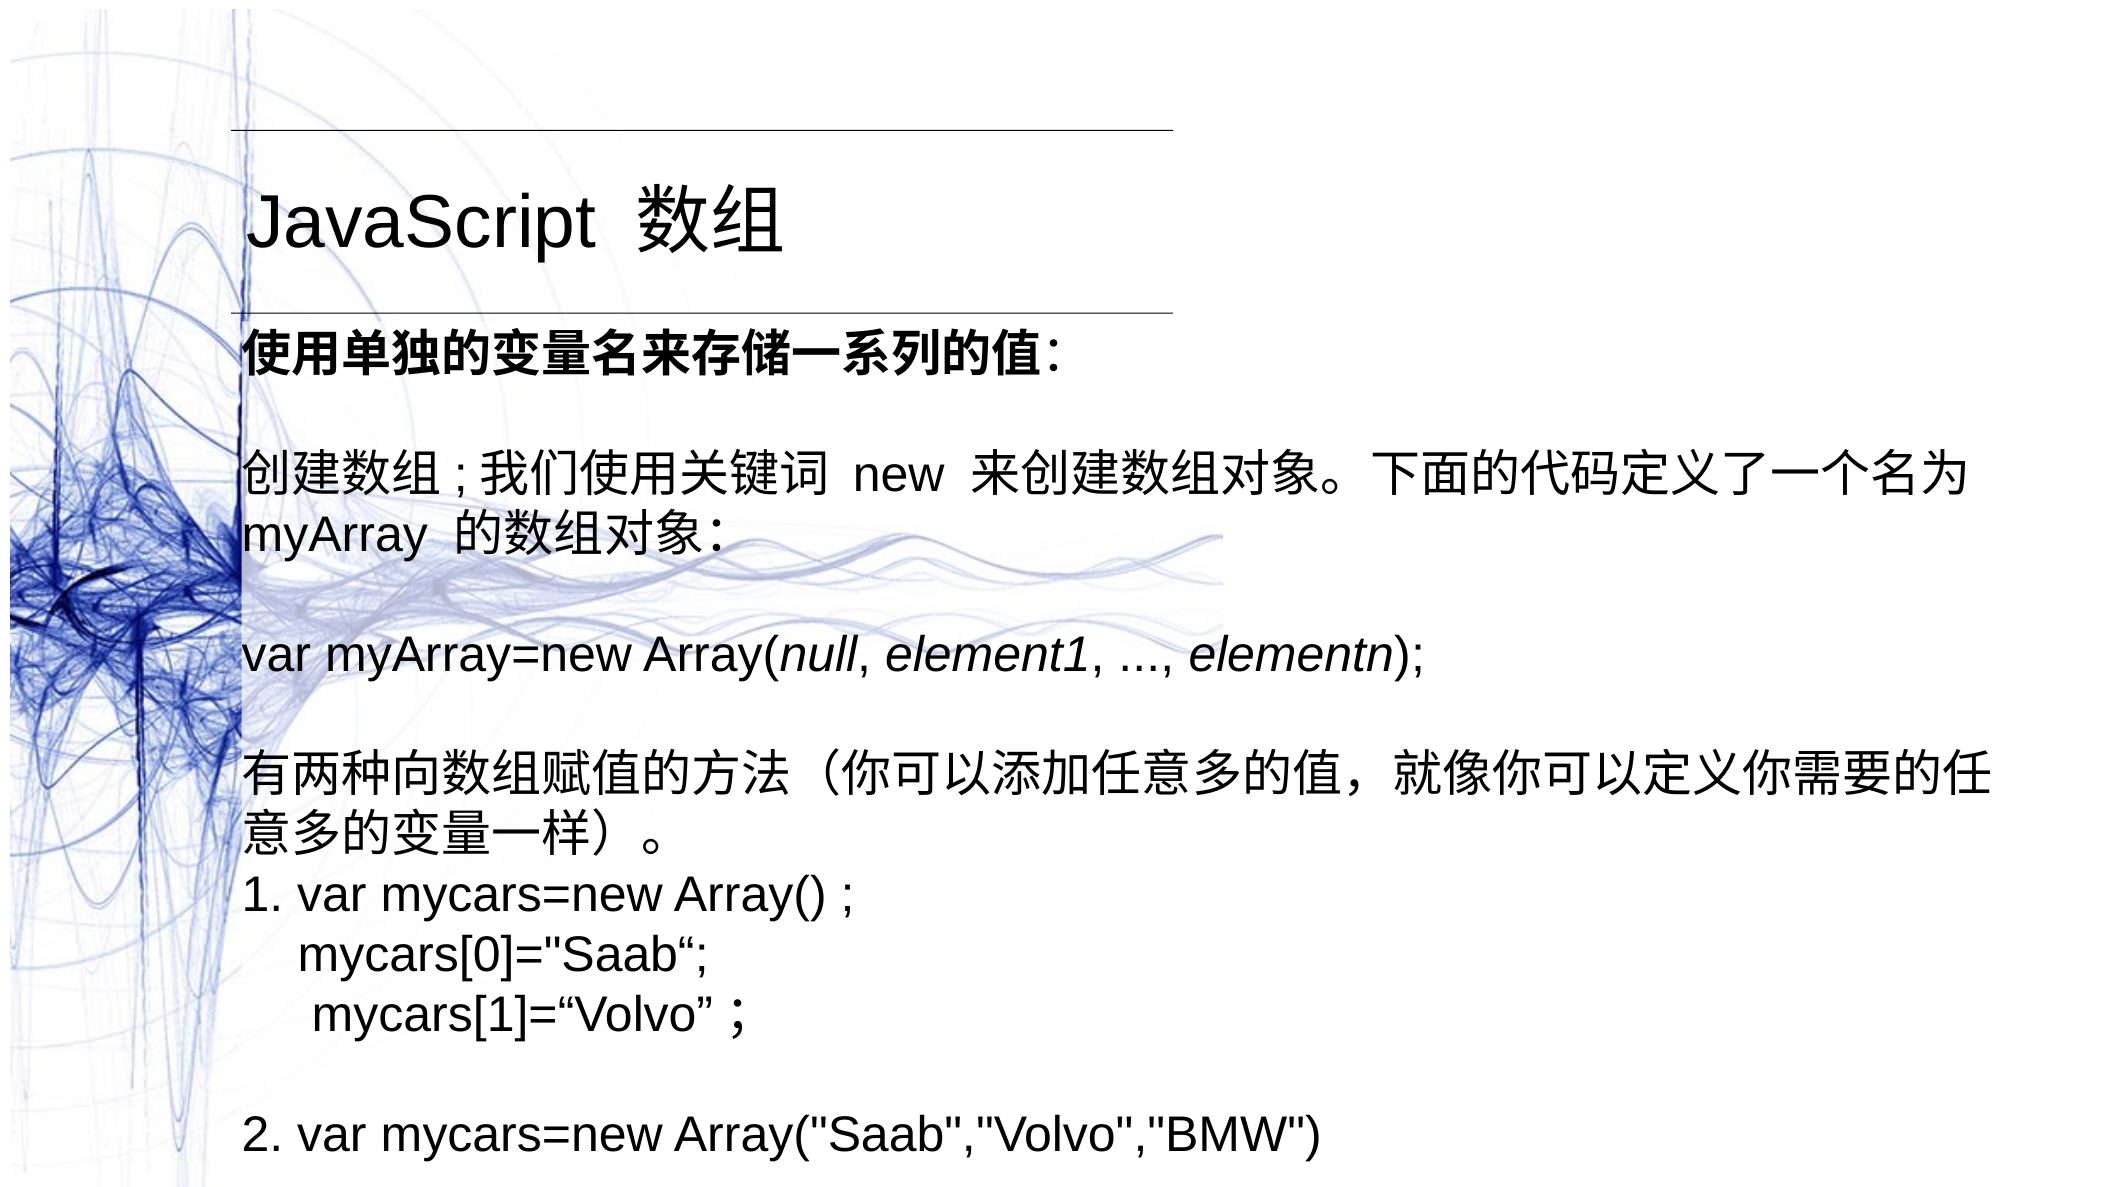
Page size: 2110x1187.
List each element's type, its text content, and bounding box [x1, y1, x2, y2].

text_box [10, 9, 1224, 1187]
text_box JavaScript 数组 [246, 172, 1059, 263]
text_box 使用单独的变量名来存储一系列的值： 创建数组;我们使用关键词 new 来创建数组对象。下面的代码定义了一个名为 myArray 的数组对象： var myArray=new Array(null, element1, ..., elementn); 有两种向数组赋值的方法（你可以添加任意多的值，就像你可以定义你需要的任意多的变量一样）。 1. var mycars=new Array() ; mycars[0]="Saab“; mycars[1]=“Volvo”； 2. var mycars=new Array("Saab","Volvo","BMW") [241, 321, 2035, 1162]
